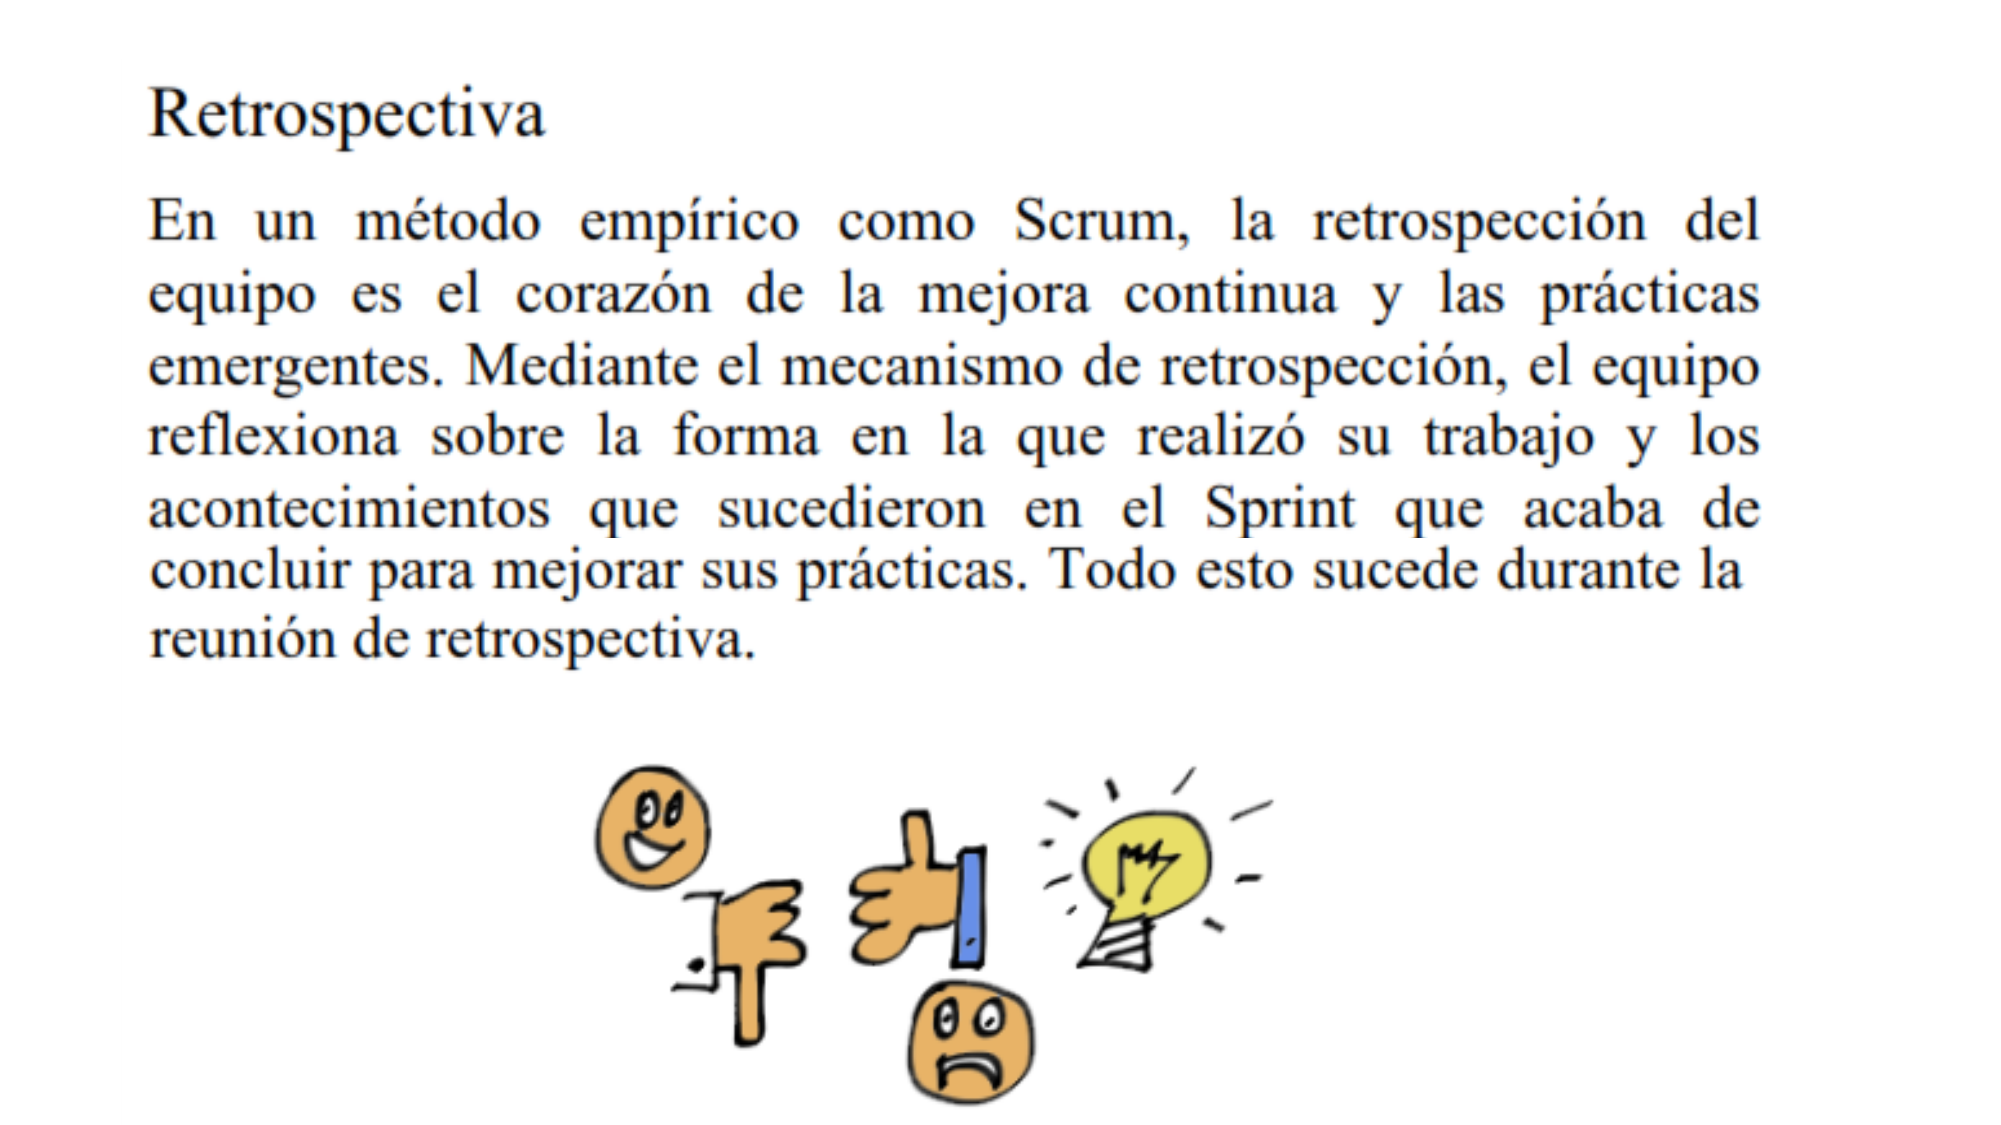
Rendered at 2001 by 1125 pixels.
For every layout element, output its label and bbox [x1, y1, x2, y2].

picture [120, 59, 1839, 1125]
